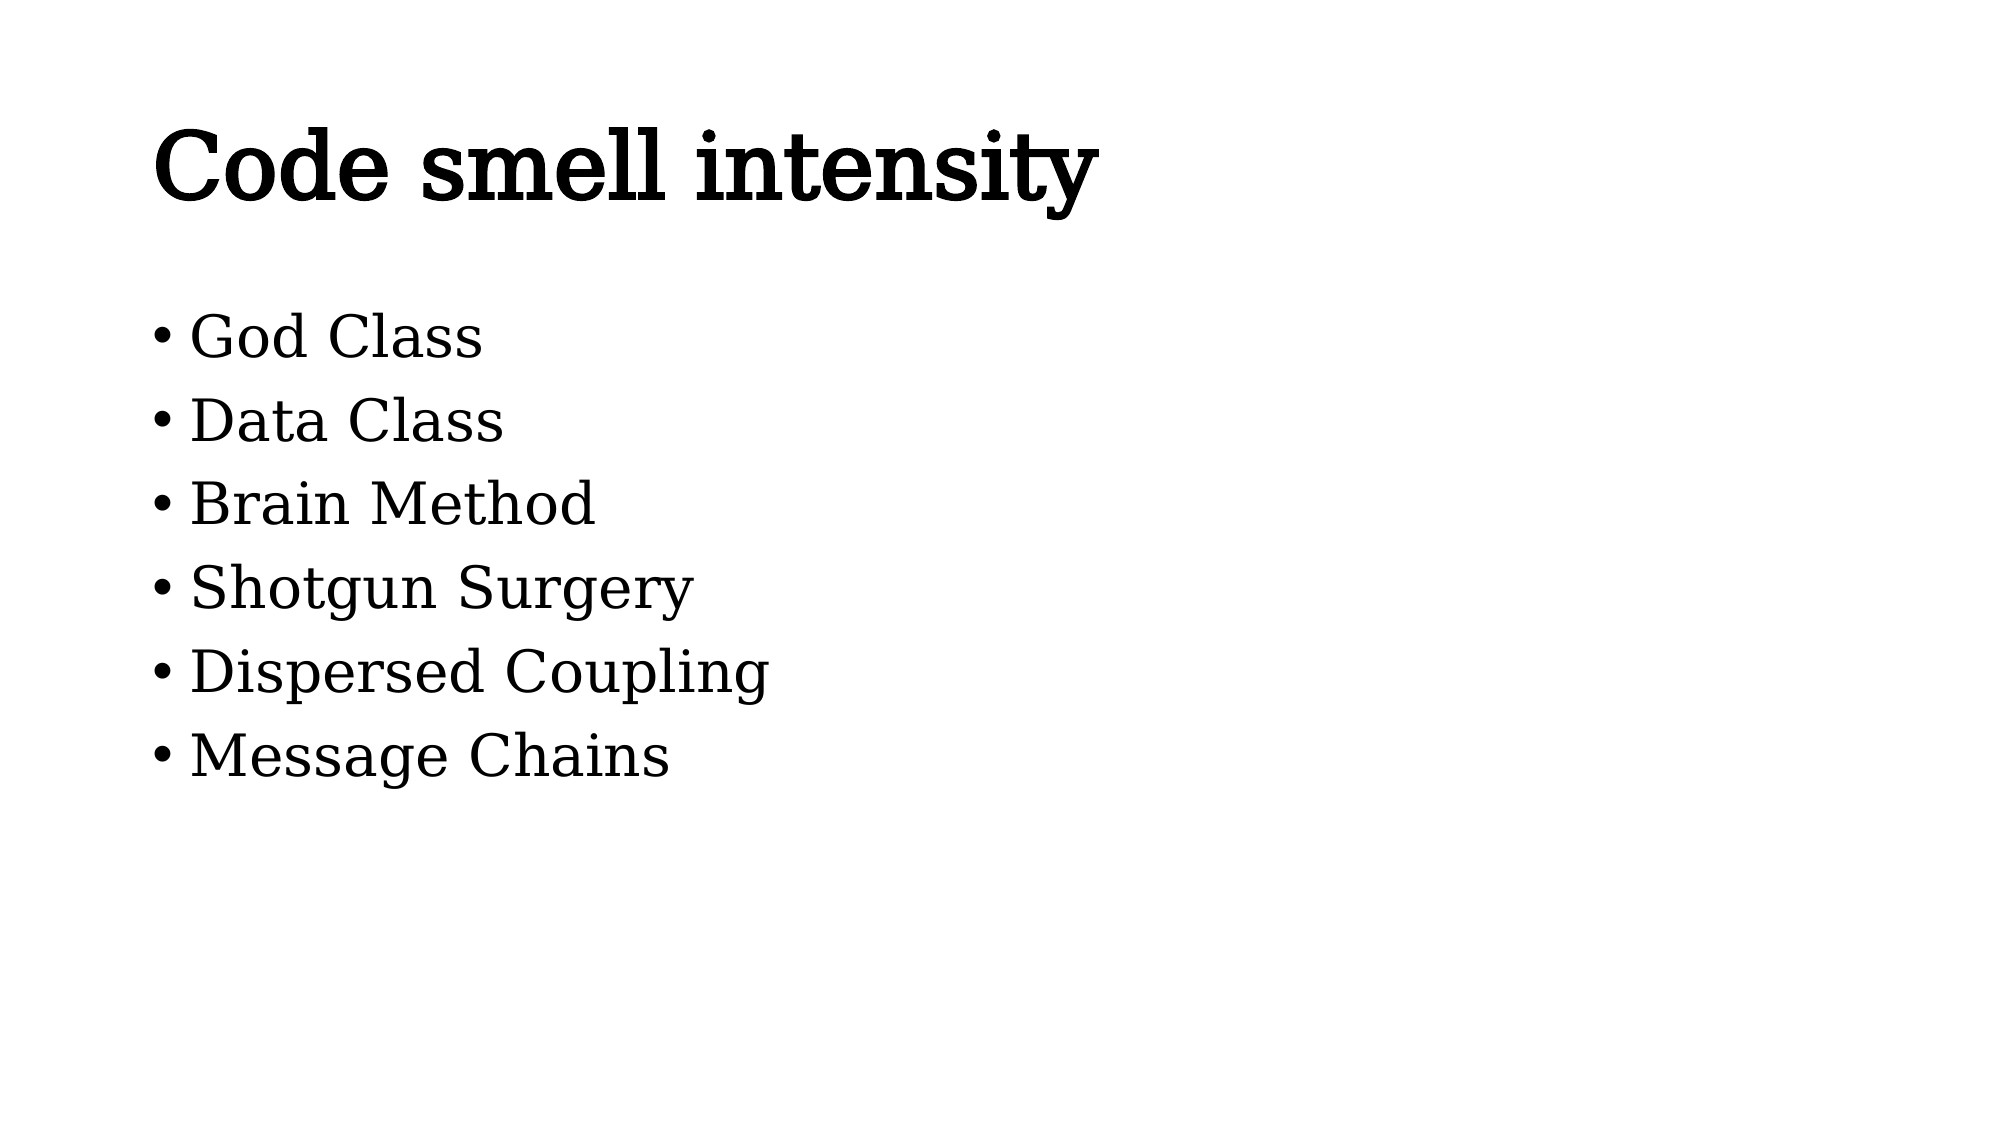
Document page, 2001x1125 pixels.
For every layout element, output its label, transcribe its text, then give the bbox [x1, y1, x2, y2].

title Code smell intensity [137, 59, 1863, 278]
list God Class Data Class Brain Method Shotgun Surgery Dispersed Coupling Message Chains [137, 299, 1863, 1014]
